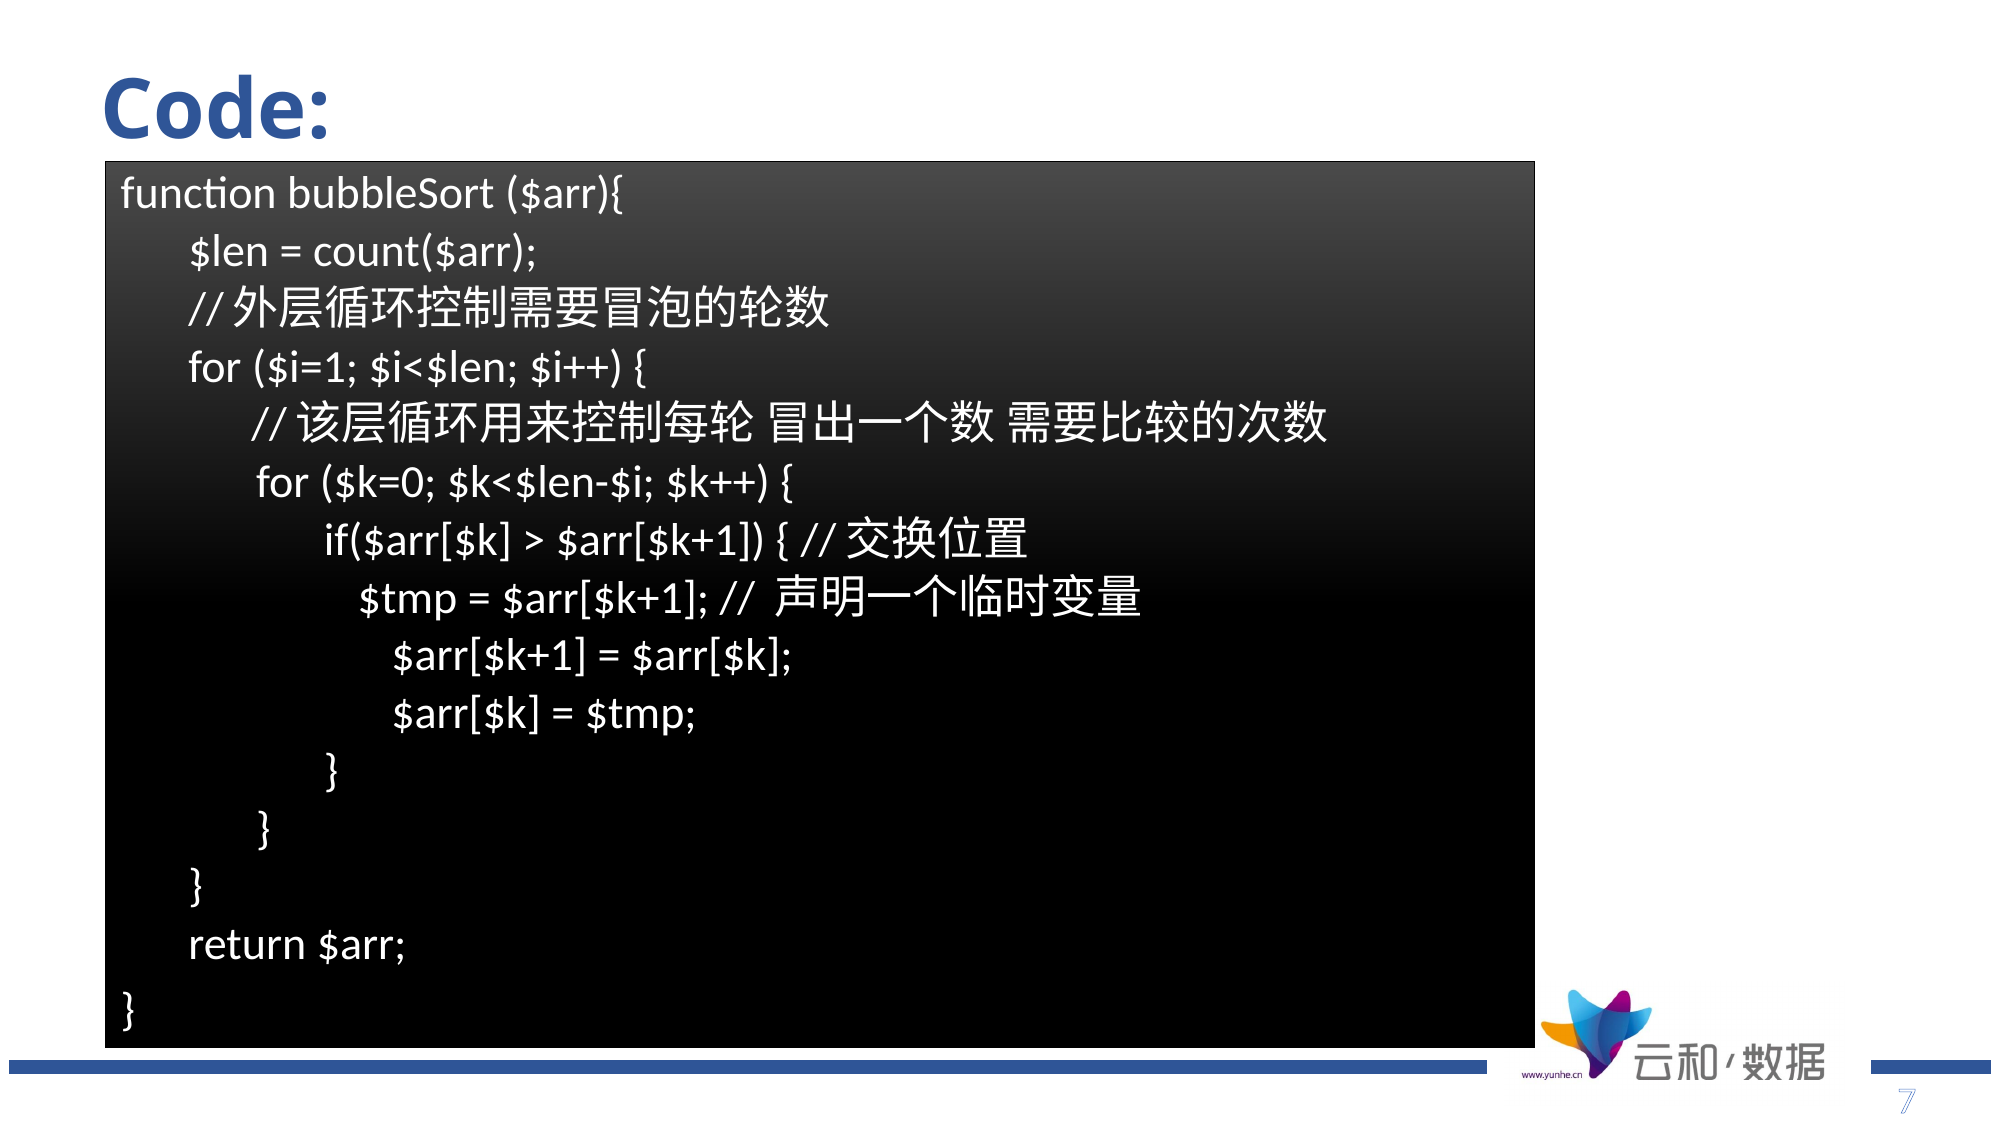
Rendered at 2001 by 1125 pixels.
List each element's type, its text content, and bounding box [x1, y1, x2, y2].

list function bubbleSort ($arr){ $len = count($arr); //外层循环控制需要冒泡的轮数 for ($i=1; $i<$len; $i++) { //该层循环用来控制每轮 冒出一个数 需要比较的次数 for ($k=0; $k<$len-$i; $k++) { if($arr[$k] > $arr[$k+1]) { //交换位置 $tmp = $arr[$k+1]; // 声明一个临时变量 $arr[$k+1] = $arr[$k]; $arr[$k] = $tmp; } } } return $arr; } [105, 161, 1535, 1048]
title Code: [85, 2, 1811, 221]
picture [1504, 981, 1845, 1106]
